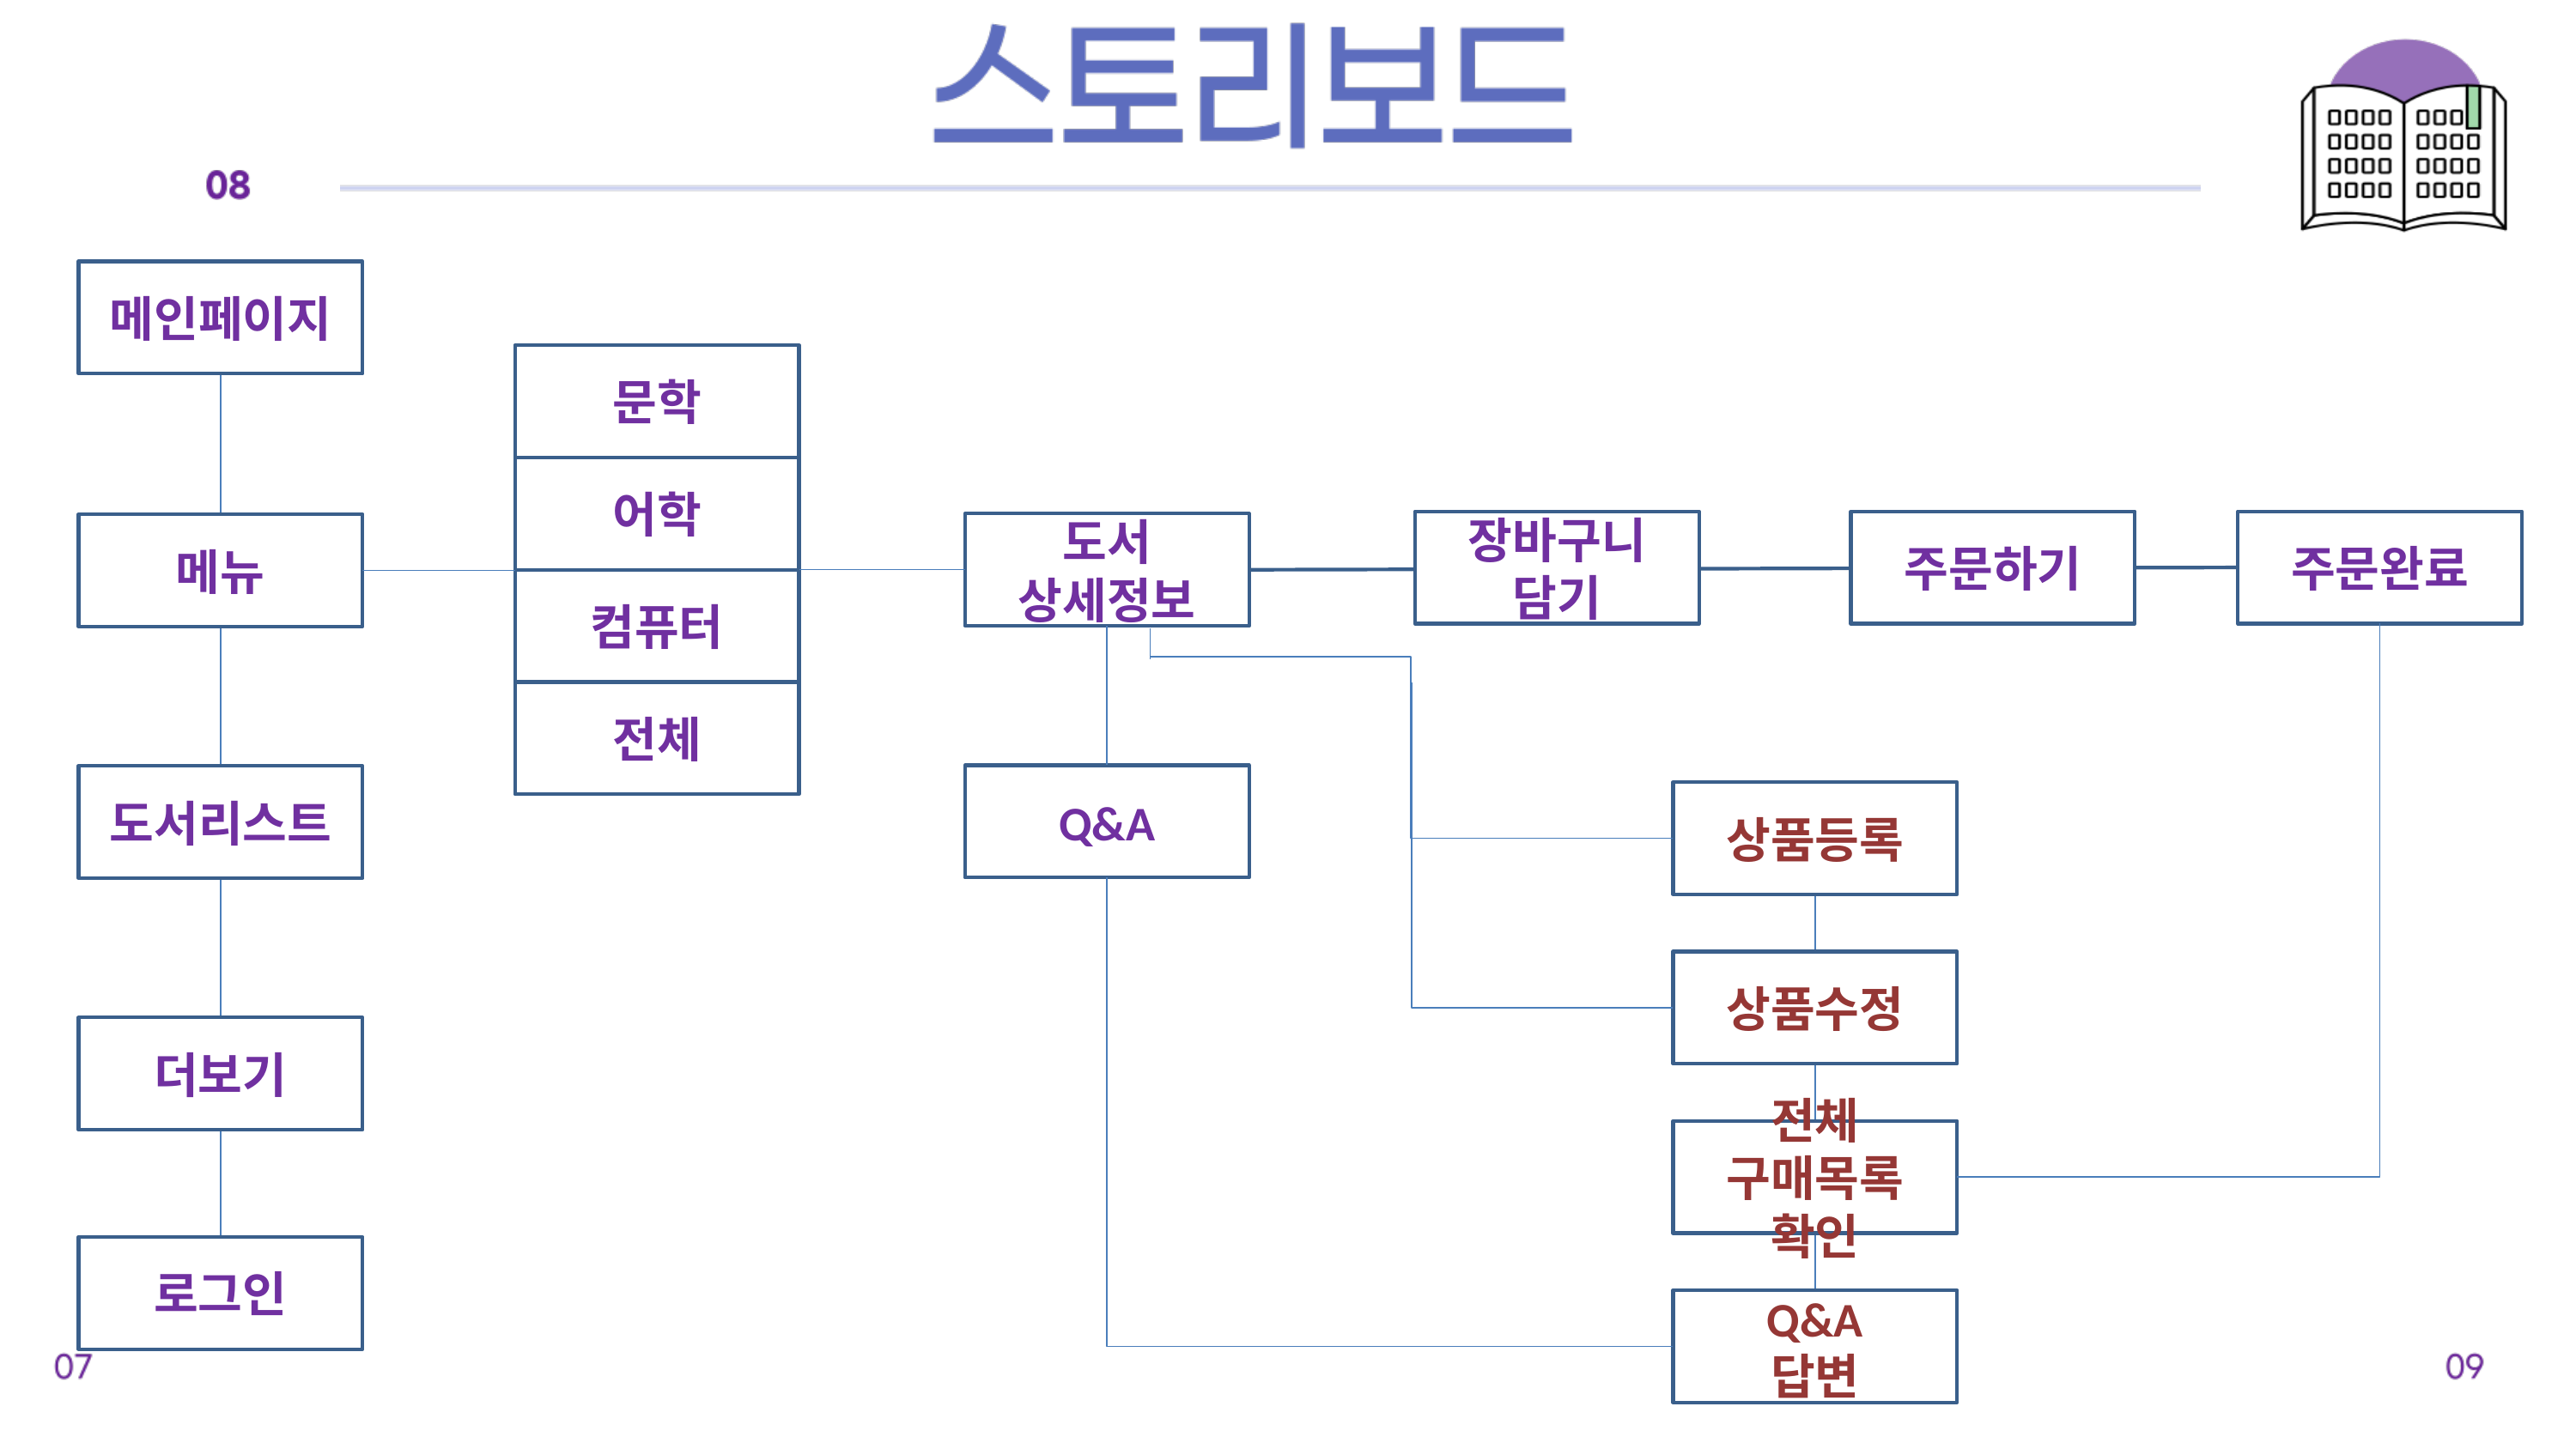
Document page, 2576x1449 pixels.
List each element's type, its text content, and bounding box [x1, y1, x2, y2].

text_box 상품수정 [1819, 949, 1952, 1065]
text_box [1411, 682, 1674, 877]
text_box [1957, 623, 2380, 1178]
text_box 도서리스트 [76, 764, 216, 880]
text_box 어학 [513, 456, 801, 568]
text_box 컴퓨터 [513, 568, 801, 680]
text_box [1150, 656, 1674, 839]
text_box Q&A 답변 [1671, 1288, 1959, 1404]
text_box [340, 180, 895, 197]
text_box 주문하기 [1849, 510, 2136, 566]
text_box 장바구니 담기 [1413, 510, 1701, 566]
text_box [1642, 180, 2202, 197]
text_box 도서리스트 [225, 764, 364, 880]
text_box 상품수정 [1676, 949, 1811, 1065]
text_box 메뉴 [225, 512, 364, 628]
picture [49, 1346, 107, 1403]
picture [899, 0, 1638, 216]
text_box 상품등록 [1676, 780, 1952, 896]
text_box 메뉴 [76, 512, 216, 628]
text_box 메인페이지 [76, 259, 364, 375]
text_box 더보기 [225, 1016, 364, 1131]
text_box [1249, 567, 2239, 570]
picture [2440, 1346, 2500, 1403]
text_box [2233, 0, 2576, 284]
text_box 주문완료 [2236, 510, 2524, 626]
text_box 문학 [513, 343, 801, 456]
text_box 전체 구매목록 확인 [1819, 1119, 1959, 1235]
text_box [1106, 877, 1674, 1347]
text_box 전체 구매목록 확인 [1676, 1119, 1811, 1235]
picture [199, 160, 266, 228]
text_box 로그인 [76, 1235, 364, 1351]
text_box 주문하기 [1849, 577, 2136, 626]
text_box 도서 상세정보 [963, 512, 1251, 627]
text_box Q&A [963, 763, 1251, 879]
text_box 장바구니 담기 [1413, 577, 1701, 626]
text_box 더보기 [76, 1016, 216, 1131]
text_box 전체 [513, 680, 801, 796]
